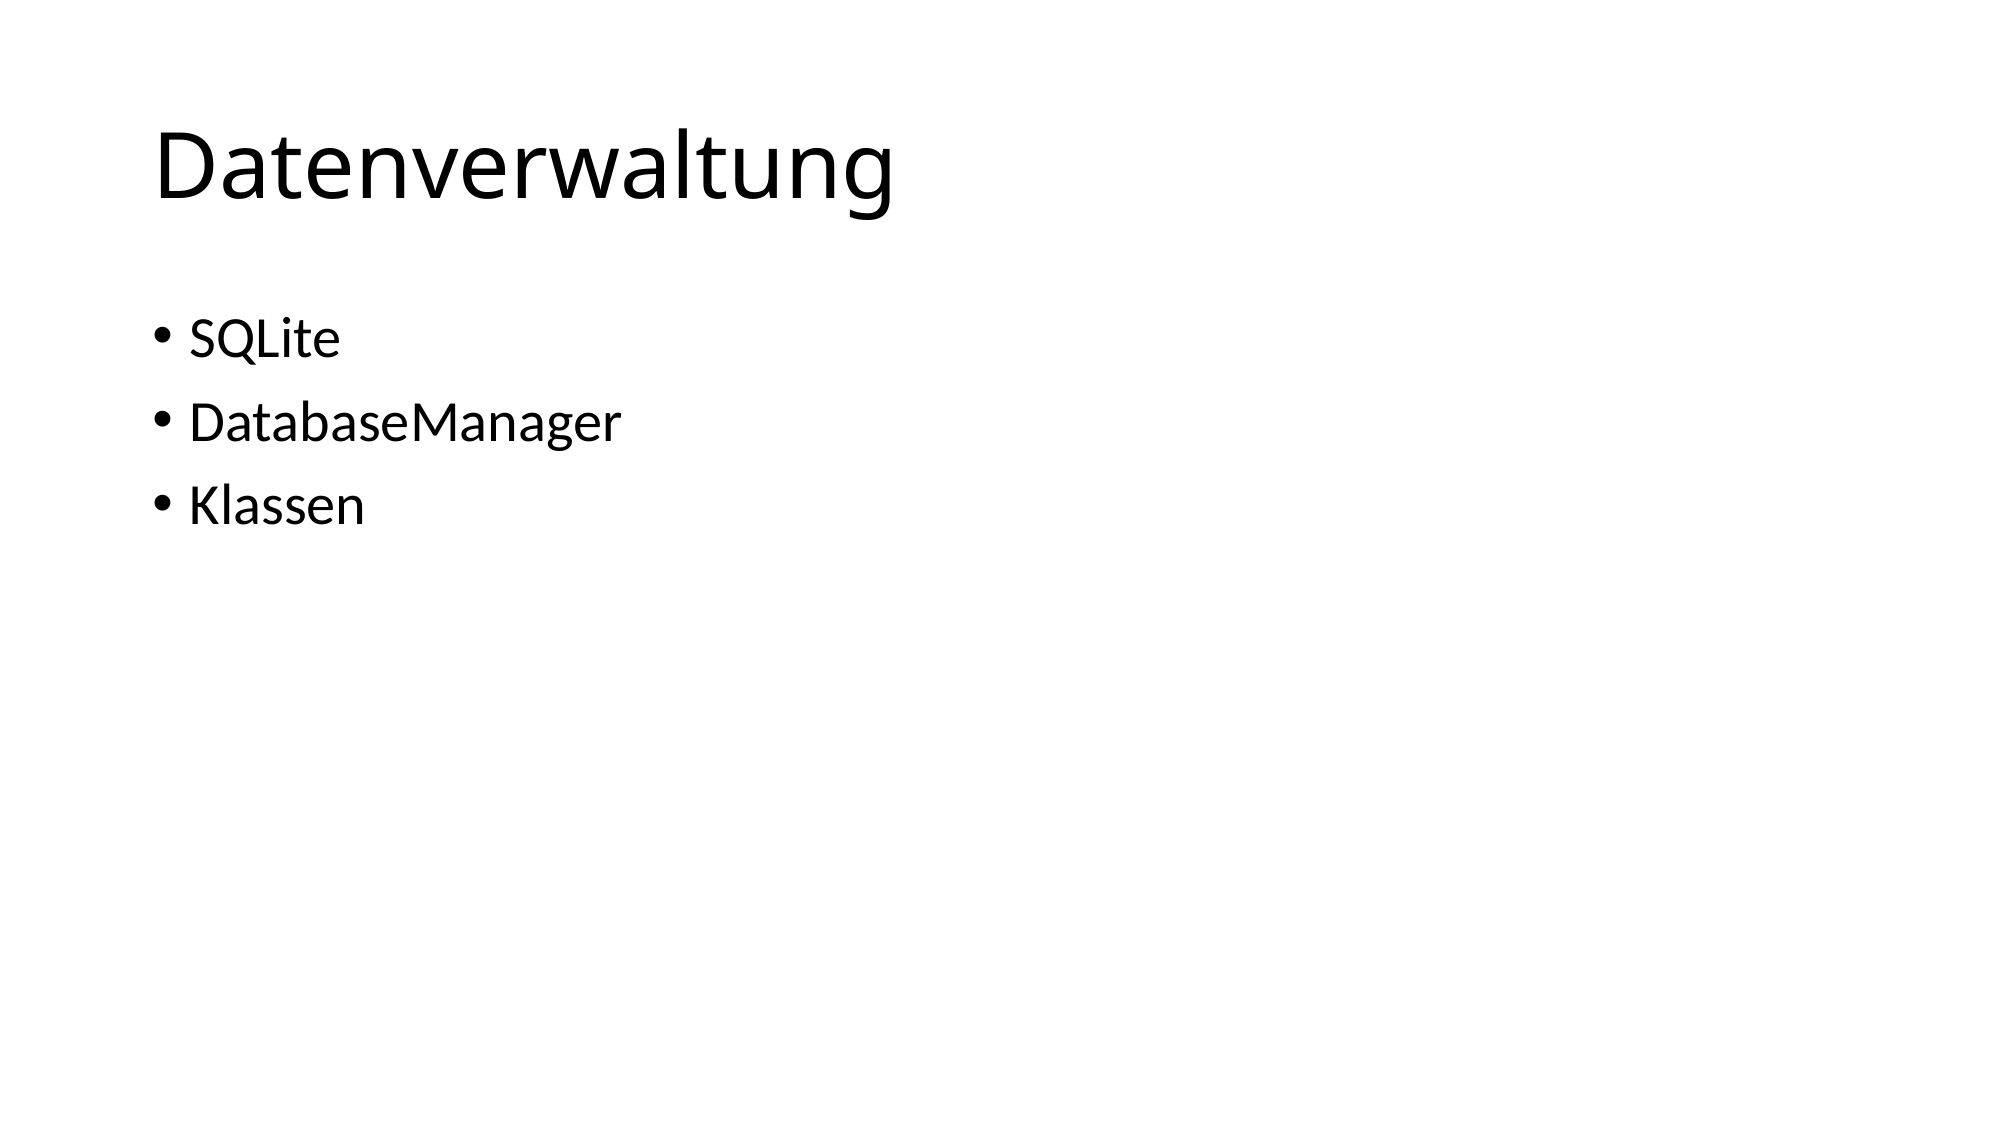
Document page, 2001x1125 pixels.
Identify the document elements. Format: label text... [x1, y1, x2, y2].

list SQLite DatabaseManager Klassen [137, 299, 1863, 1014]
title Datenverwaltung [137, 59, 1863, 278]
